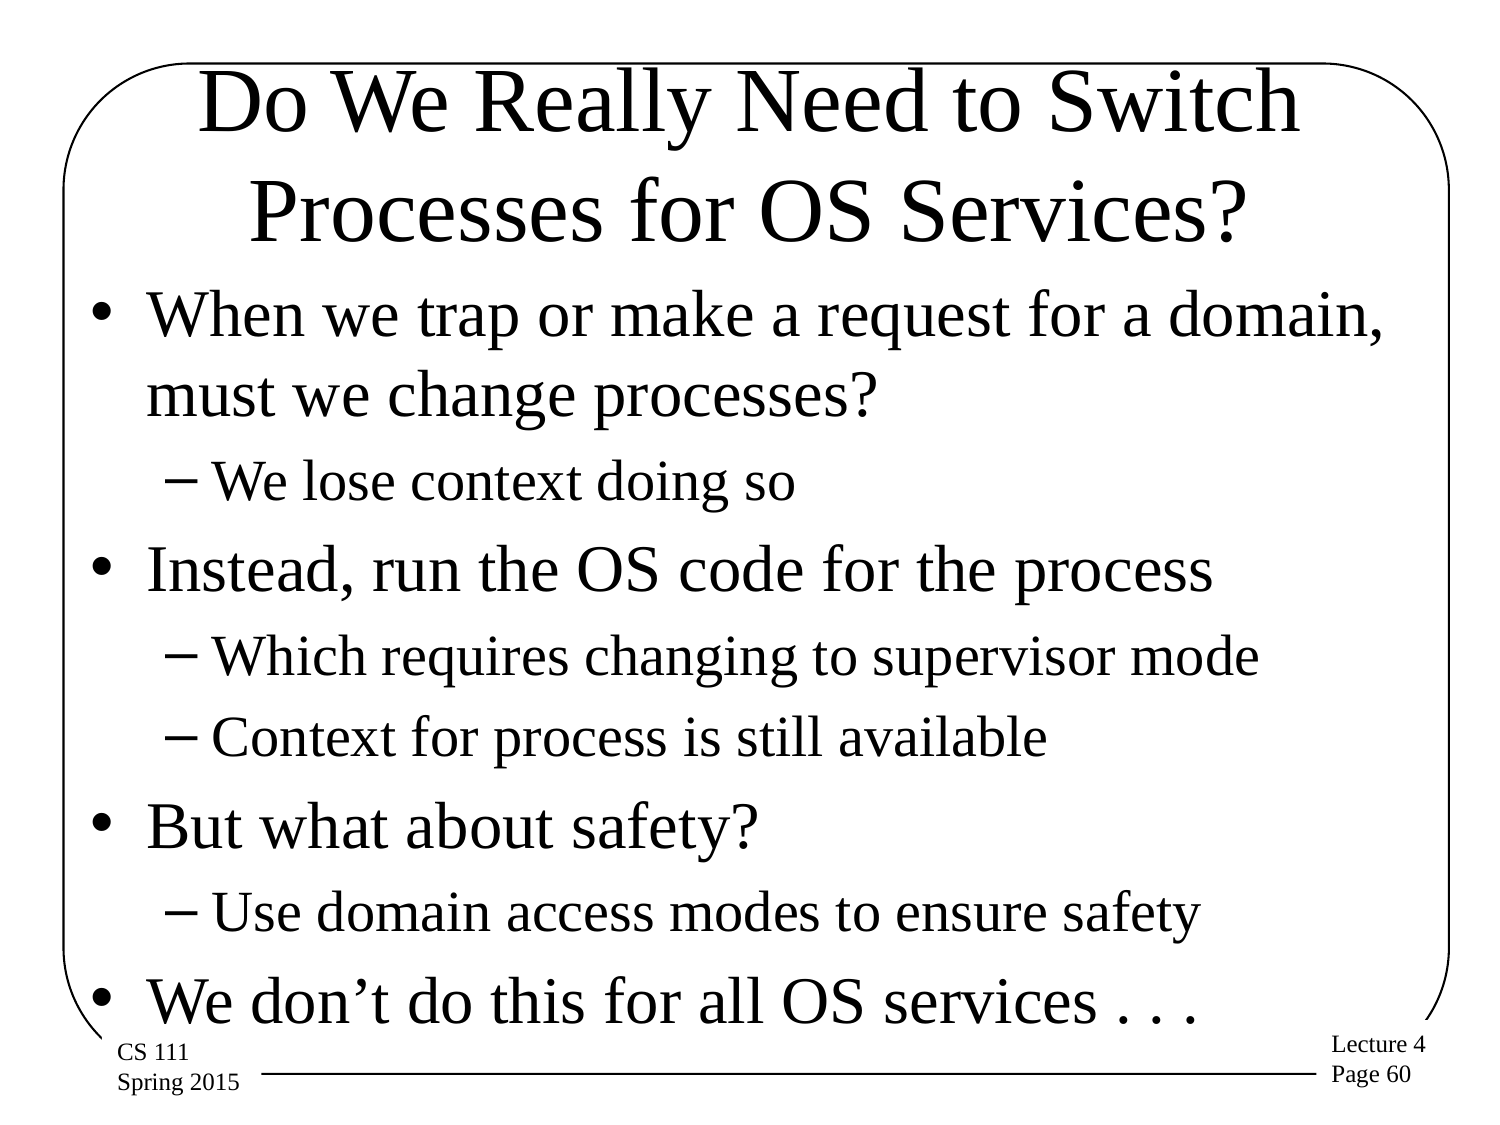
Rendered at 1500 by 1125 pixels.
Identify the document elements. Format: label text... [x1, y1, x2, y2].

title Do We Really Need to Switch Processes for OS Services? [74, 55, 1426, 244]
list When we trap or make a request for a domain, must we change processes? We lose context doing so Instead, run the OS code for the process Which requires changing to supervisor mode Context for process is still available But what about safety? Use domain access modes to ensure safety We don’t do this for all OS services . . . [74, 262, 1426, 1006]
